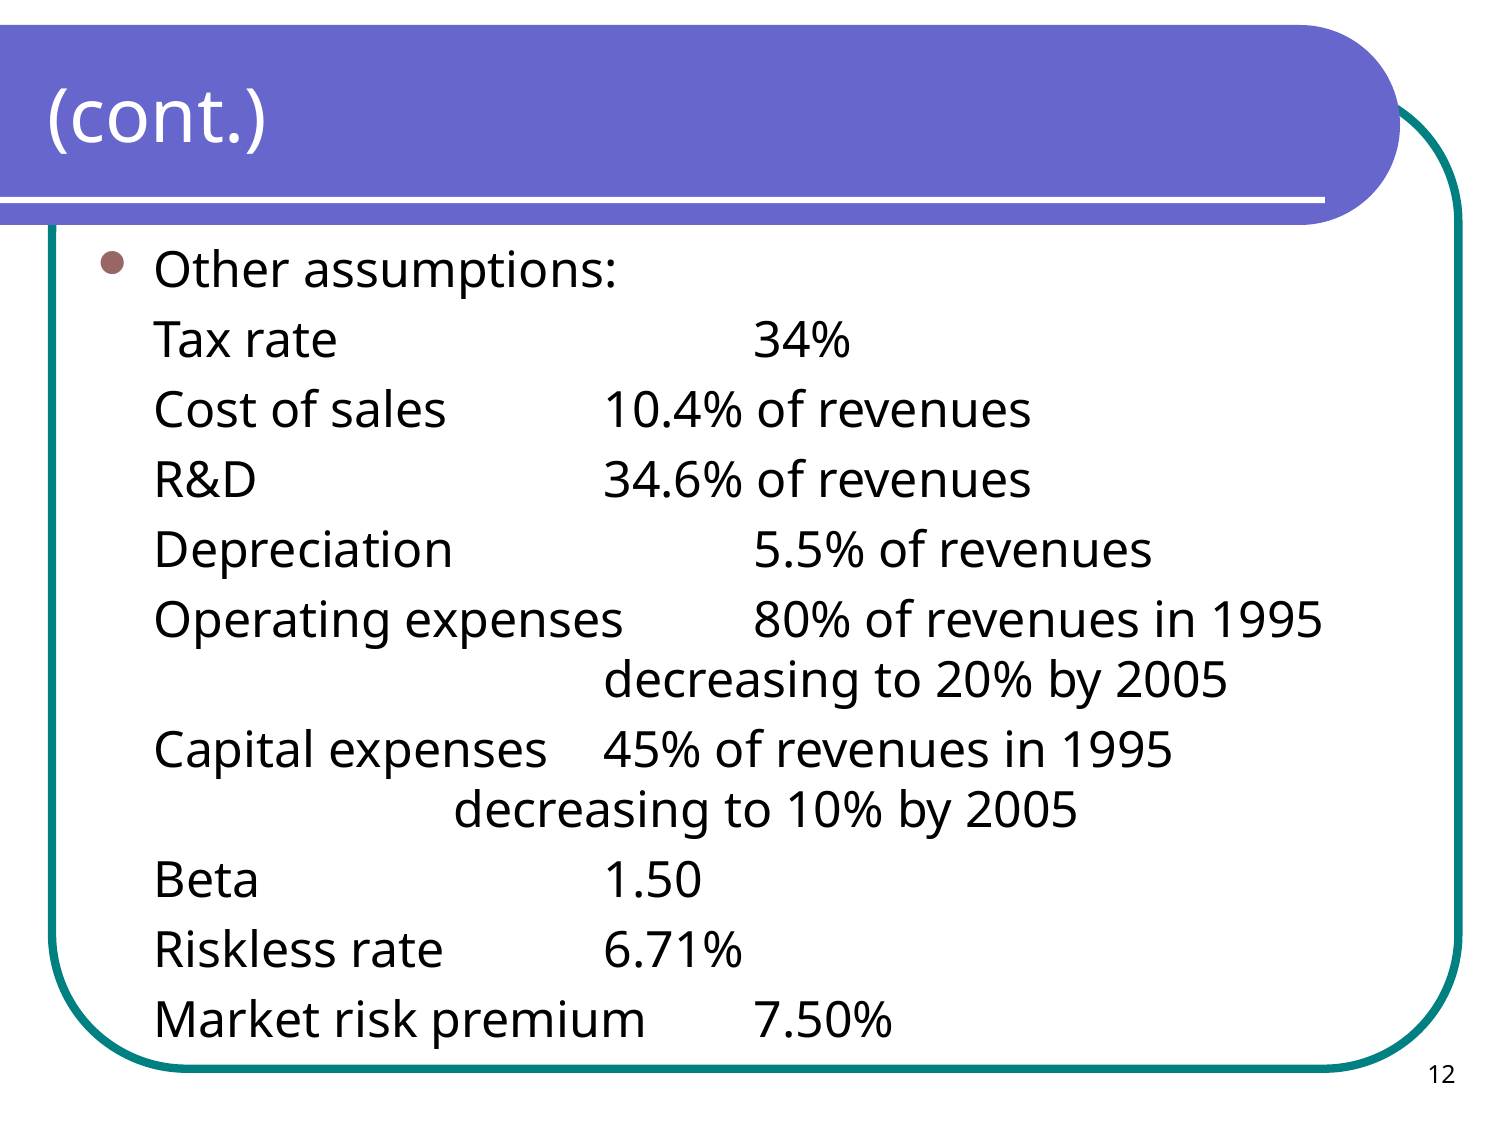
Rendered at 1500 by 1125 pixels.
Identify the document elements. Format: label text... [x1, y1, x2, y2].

list Other assumptions: Tax rate 34% Cost of sales 10.4% of revenues R&D 34.6% of revenues Depreciation 5.5% of revenues Operating expenses 80% of revenues in 1995 decreasing to 20% by 2005 Capital expenses 45% of revenues in 1995 decreasing to 10% by 2005 Beta 1.50 Riskless rate 6.71% Market risk premium 7.50% [82, 230, 1413, 1090]
slide_number 12 [1120, 1024, 1472, 1101]
title (cont.) [32, 37, 1347, 188]
